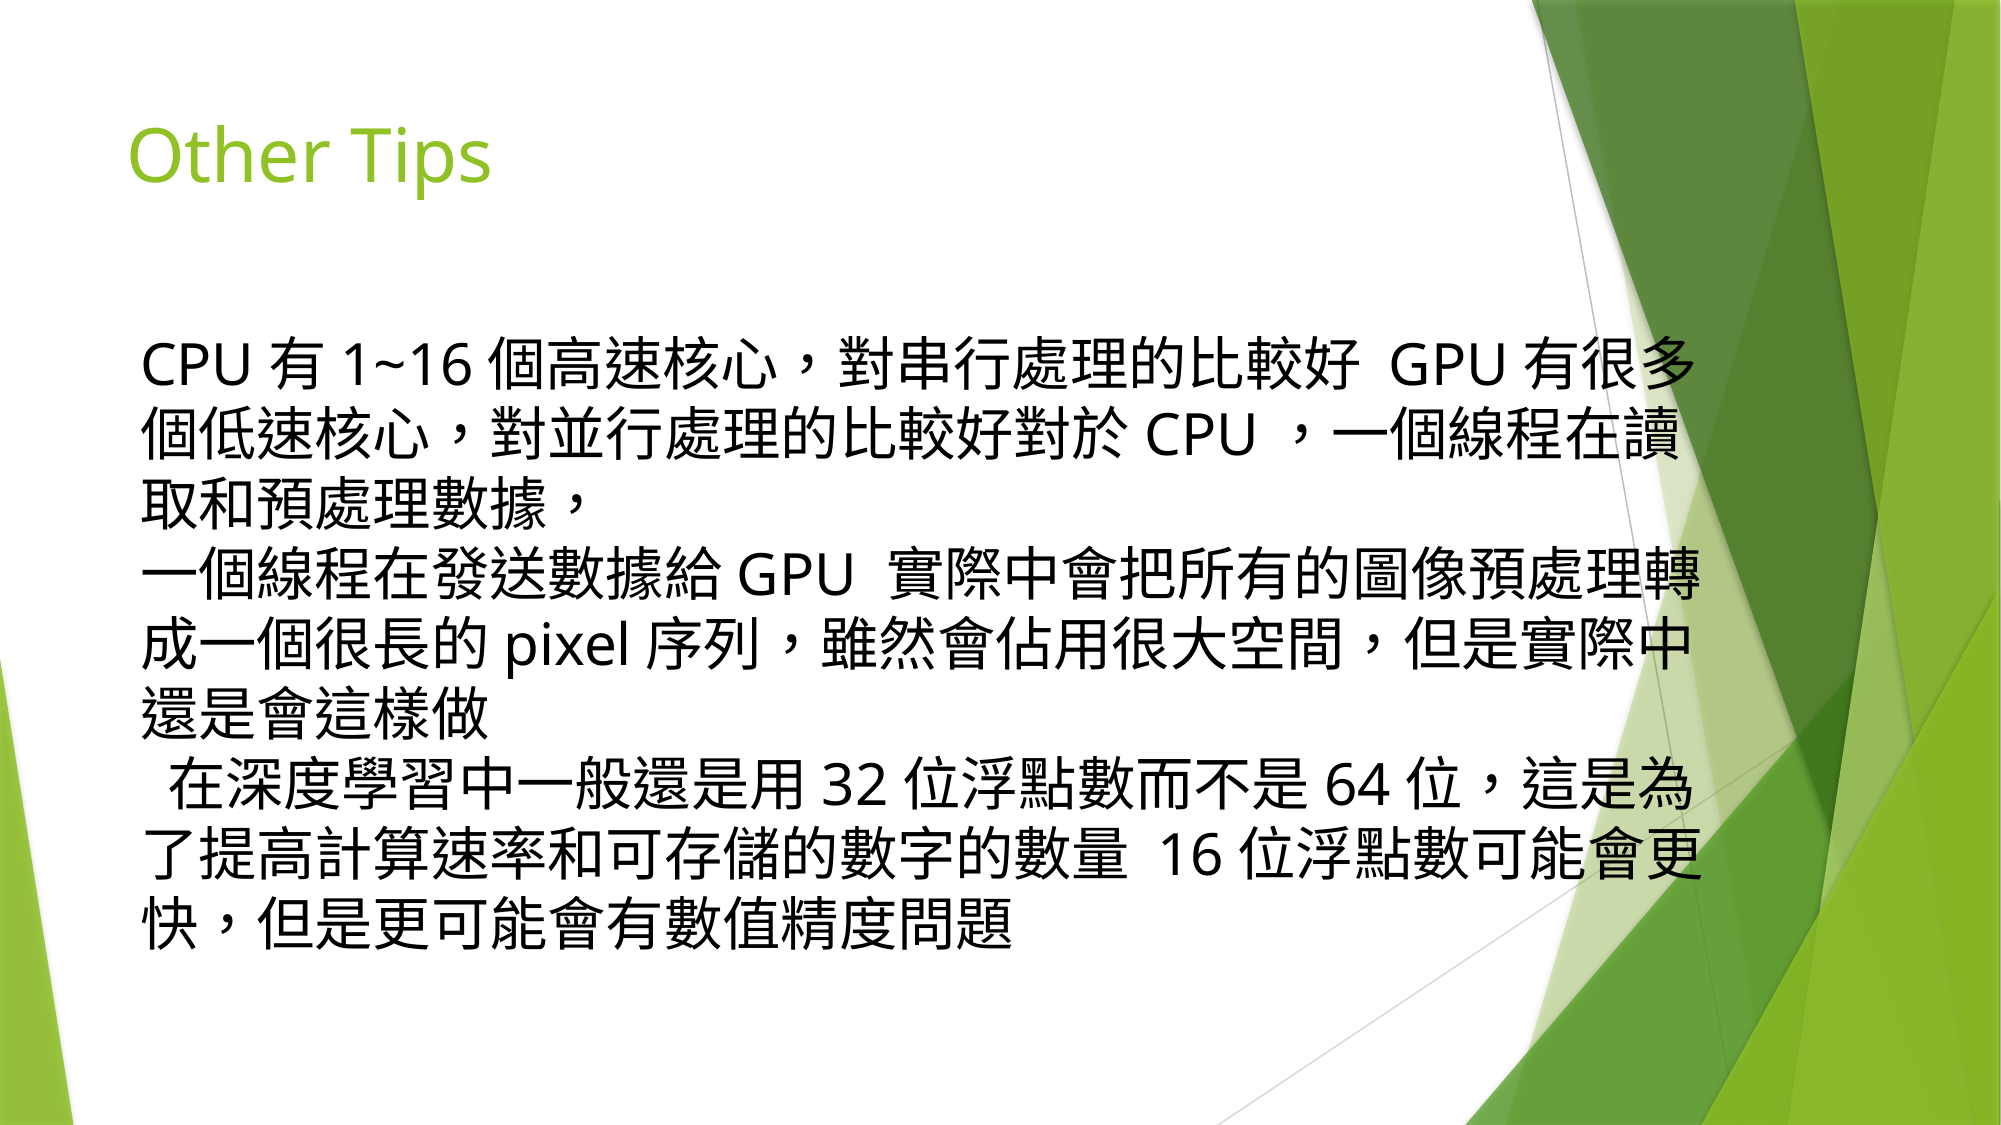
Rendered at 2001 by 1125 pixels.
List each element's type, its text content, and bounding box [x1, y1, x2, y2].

title Other Tips [111, 99, 1522, 317]
list CPU有1~16個高速核心，對串行處理的比較好 GPU有很多個低速核心，對並行處理的比較好對於CPU，一個線程在讀取和預處理數據， 一個線程在發送數據給GPU 實際中會把所有的圖像預處理轉成一個很長的pixel序列，雖然會佔用很大空間，但是實際中還是會這樣做 在深度學習中一般還是用32位浮點數而不是64位，這是為了提高計算速率和可存儲的數字的數量 16位浮點數可能會更快，但是更可能會有數值精度問題 [125, 315, 1744, 969]
